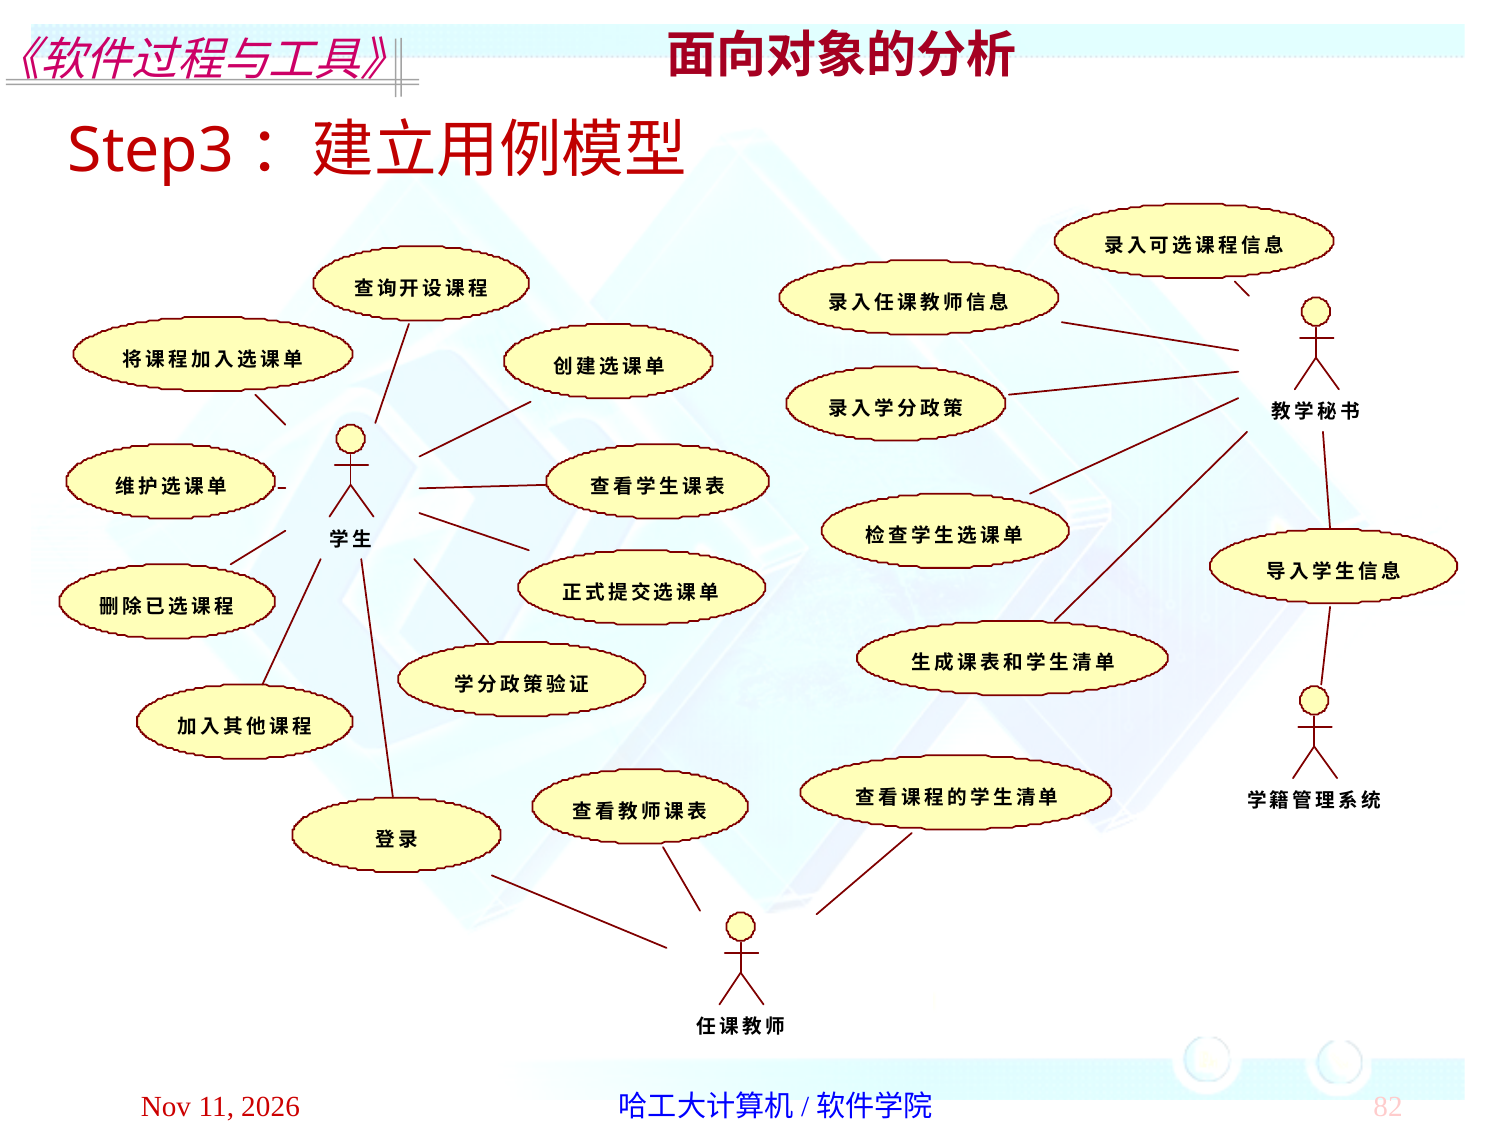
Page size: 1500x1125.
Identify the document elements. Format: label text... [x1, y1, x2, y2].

text_box Step3：建立用例模型 [53, 101, 1447, 168]
text_box 面向对象的分析 [389, 15, 1294, 90]
picture [24, 168, 1495, 1083]
